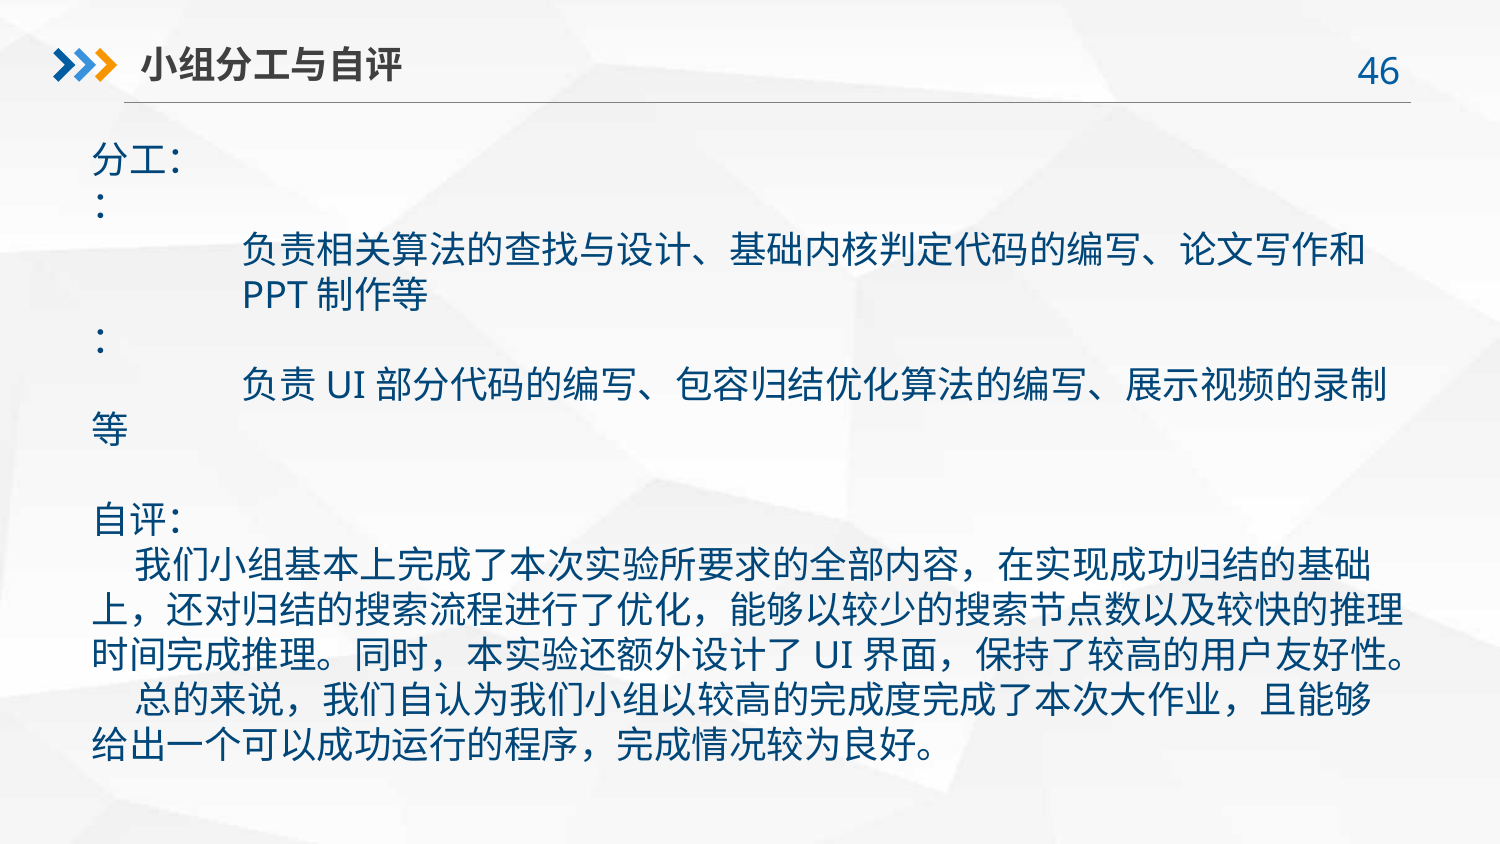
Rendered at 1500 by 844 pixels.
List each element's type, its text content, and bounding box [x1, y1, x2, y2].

text_box 小组分工与自评 [140, 32, 644, 95]
picture [0, 0, 1500, 844]
text_box 分工： ： 负责相关算法的查找与设计、基础内核判定代码的编写、论文写作和 PPT制作等 ： 负责UI部分代码的编写、包容归结优化算法的编写、展示视频的录制等 自评： 我们小组基本上完成了本次实验所要求的全部内容，在实现成功归结的基础上，还对归结的搜索流程进行了优化，能够以较少的搜索节点数以及较快的推理时间完成推理。同时，本实验还额外设计了UI界面，保持了较高的用户友好性。 总的来说，我们自认为我们小组以较高的完成度完成了本次大作业，且能够给出一个可以成功运行的程序，完成情况较为良好。 [76, 128, 1424, 773]
